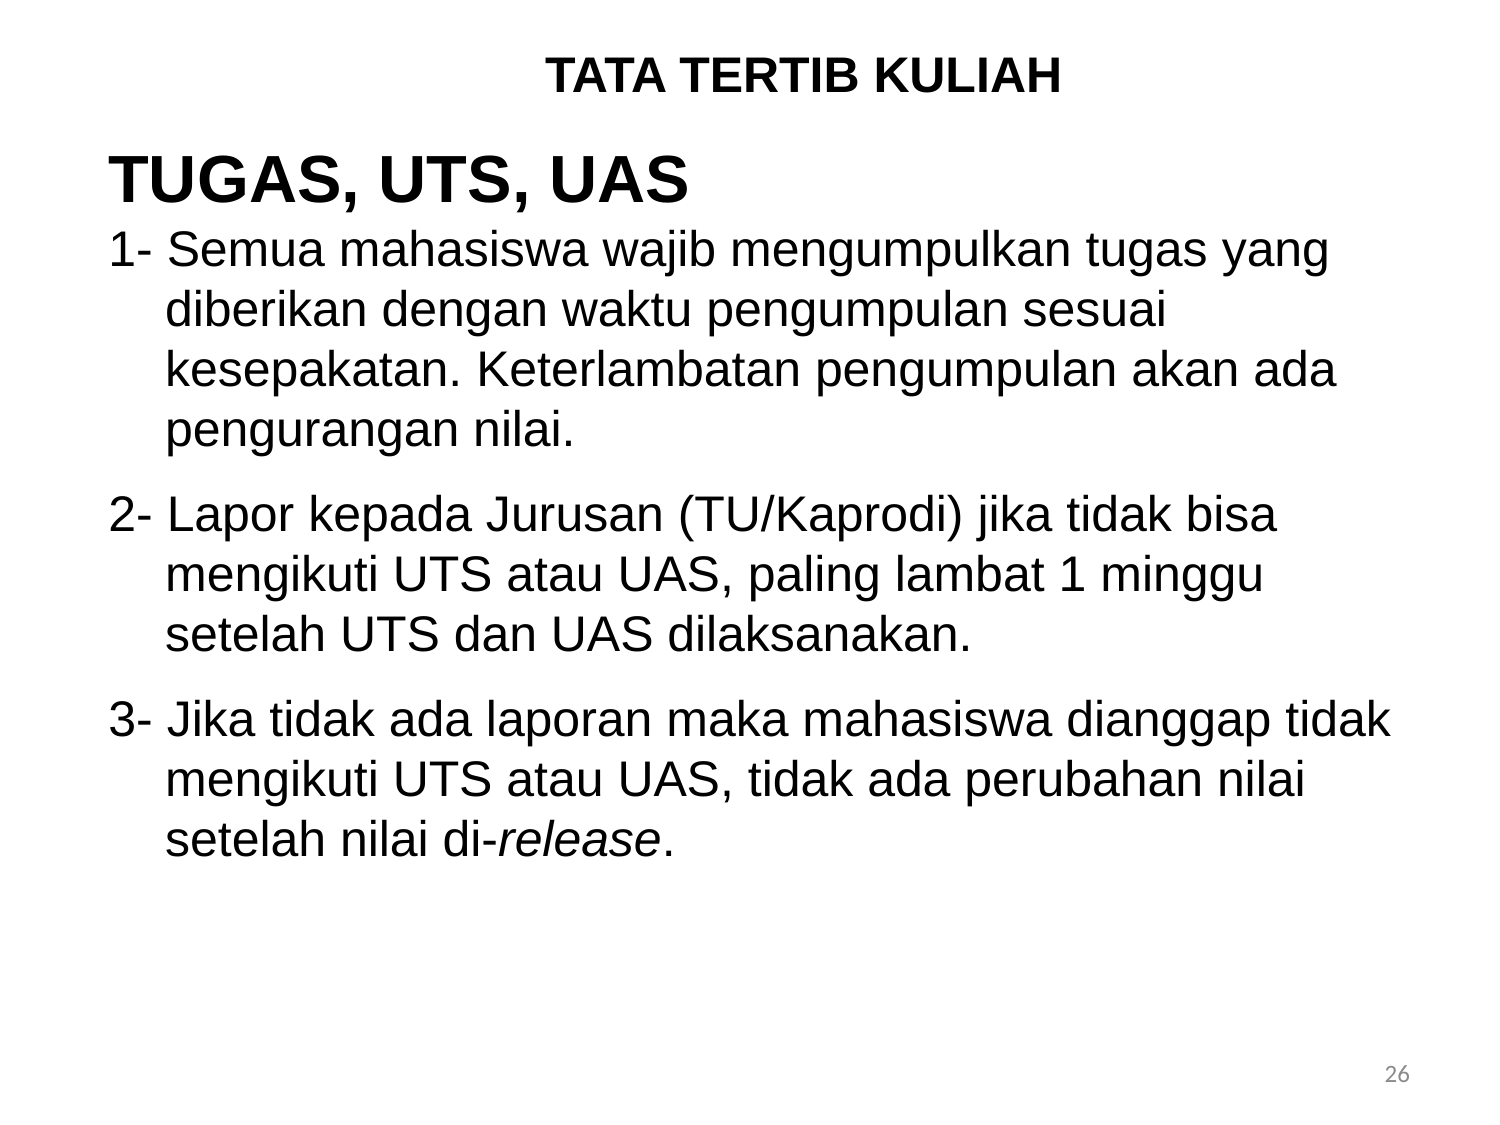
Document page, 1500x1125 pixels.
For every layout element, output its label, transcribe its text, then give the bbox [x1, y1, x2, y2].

text_box TATA TERTIB KULIAH [530, 35, 1078, 110]
text_box TUGAS, UTS, UAS 1- Semua mahasiswa wajib mengumpulkan tugas yang diberikan dengan waktu pengumpulan sesuai kesepakatan. Keterlambatan pengumpulan akan ada pengurangan nilai. 2- Lapor kepada Jurusan (TU/Kaprodi) jika tidak bisa mengikuti UTS atau UAS, paling lambat 1 minggu setelah UTS dan UAS dilaksanakan. 3- Jika tidak ada laporan maka mahasiswa dianggap tidak mengikuti UTS atau UAS, tidak ada perubahan nilai setelah nilai di-release. [93, 128, 1442, 874]
slide_number 26 [1074, 1042, 1425, 1103]
